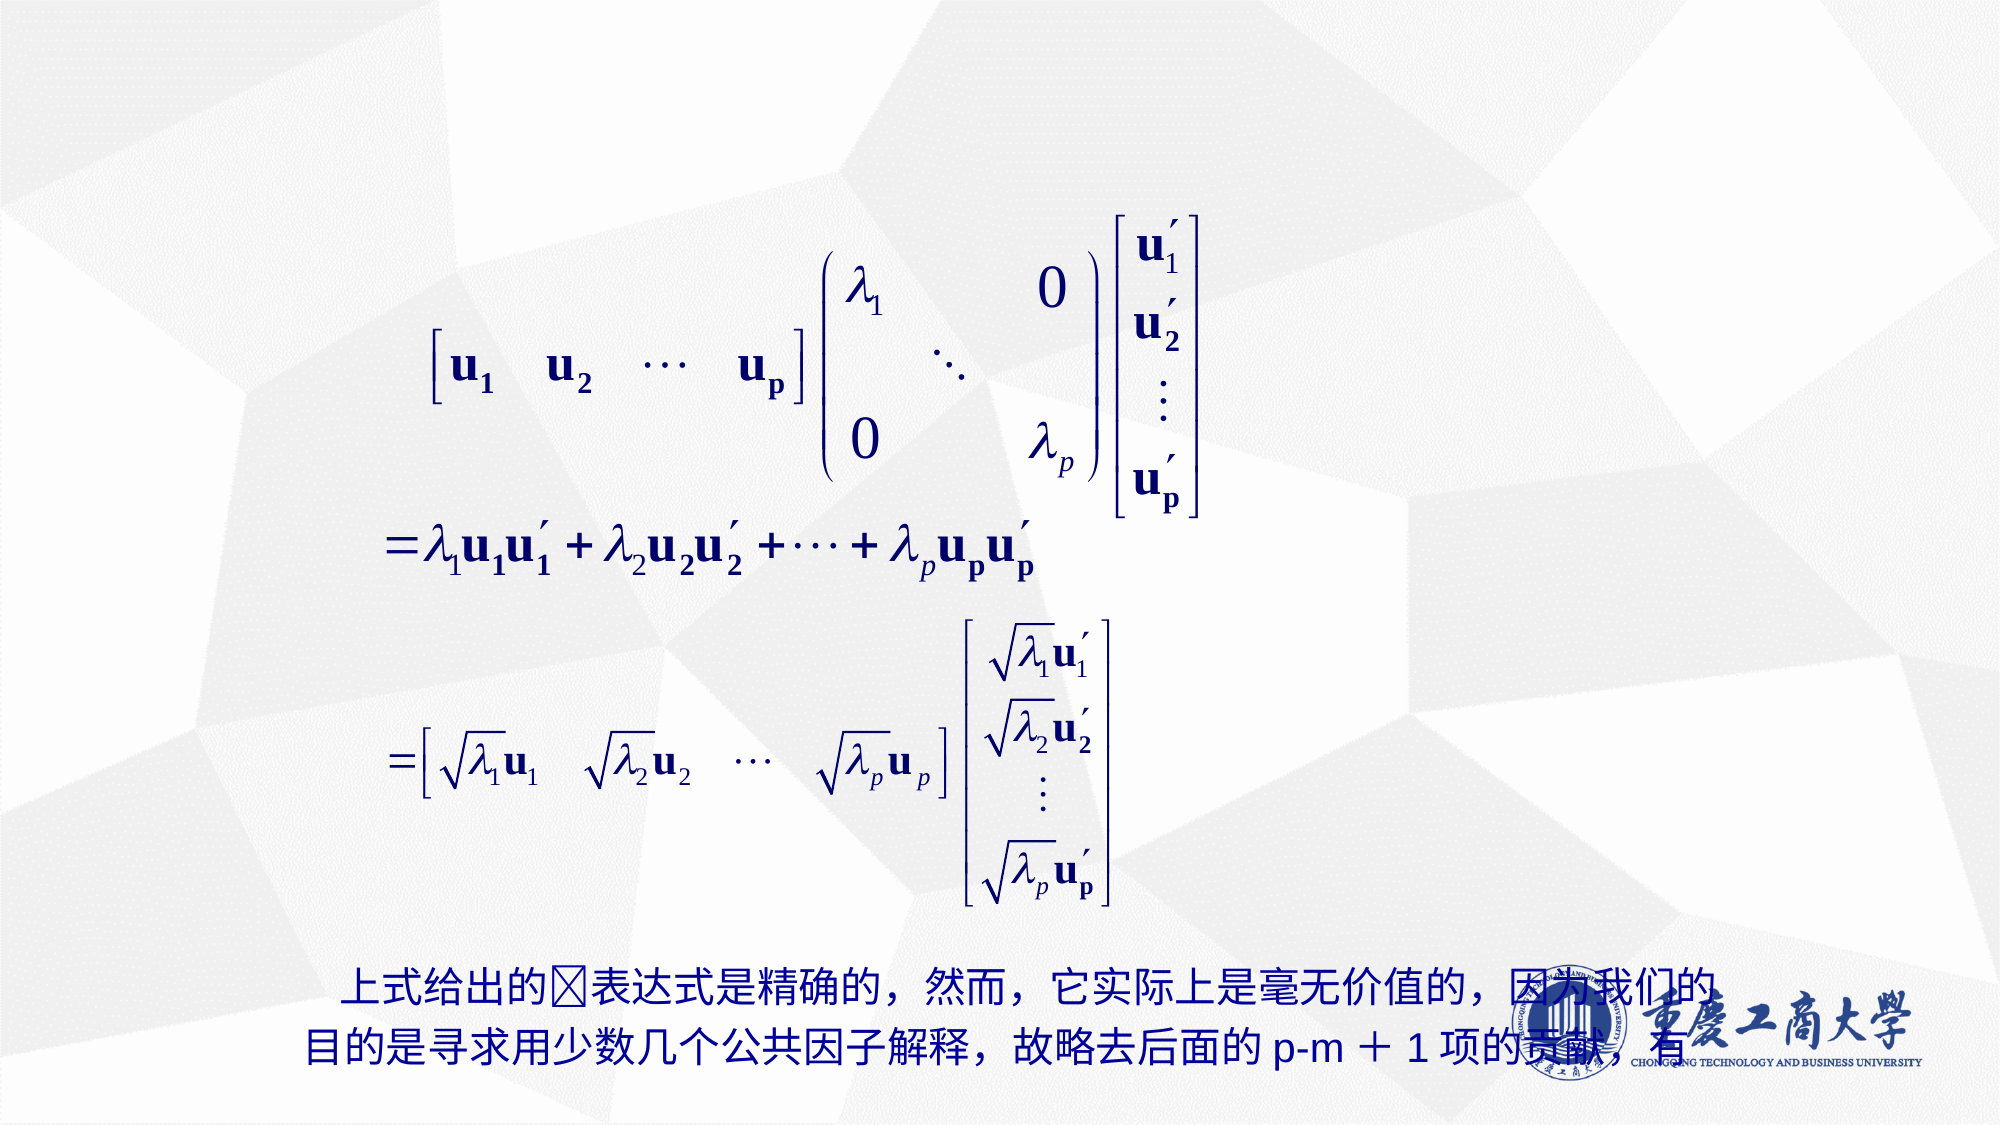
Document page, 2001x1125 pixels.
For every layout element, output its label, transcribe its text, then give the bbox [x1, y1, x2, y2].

picture [0, 0, 2001, 1125]
list 上式给出的表达式是精确的，然而，它实际上是毫无价值的，因为我们的目的是寻求用少数几个公共因子解释，故略去后面的p-m＋1项的贡献，有 [249, 943, 1750, 1125]
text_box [425, 210, 1211, 524]
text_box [378, 609, 1124, 915]
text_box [378, 515, 1039, 586]
